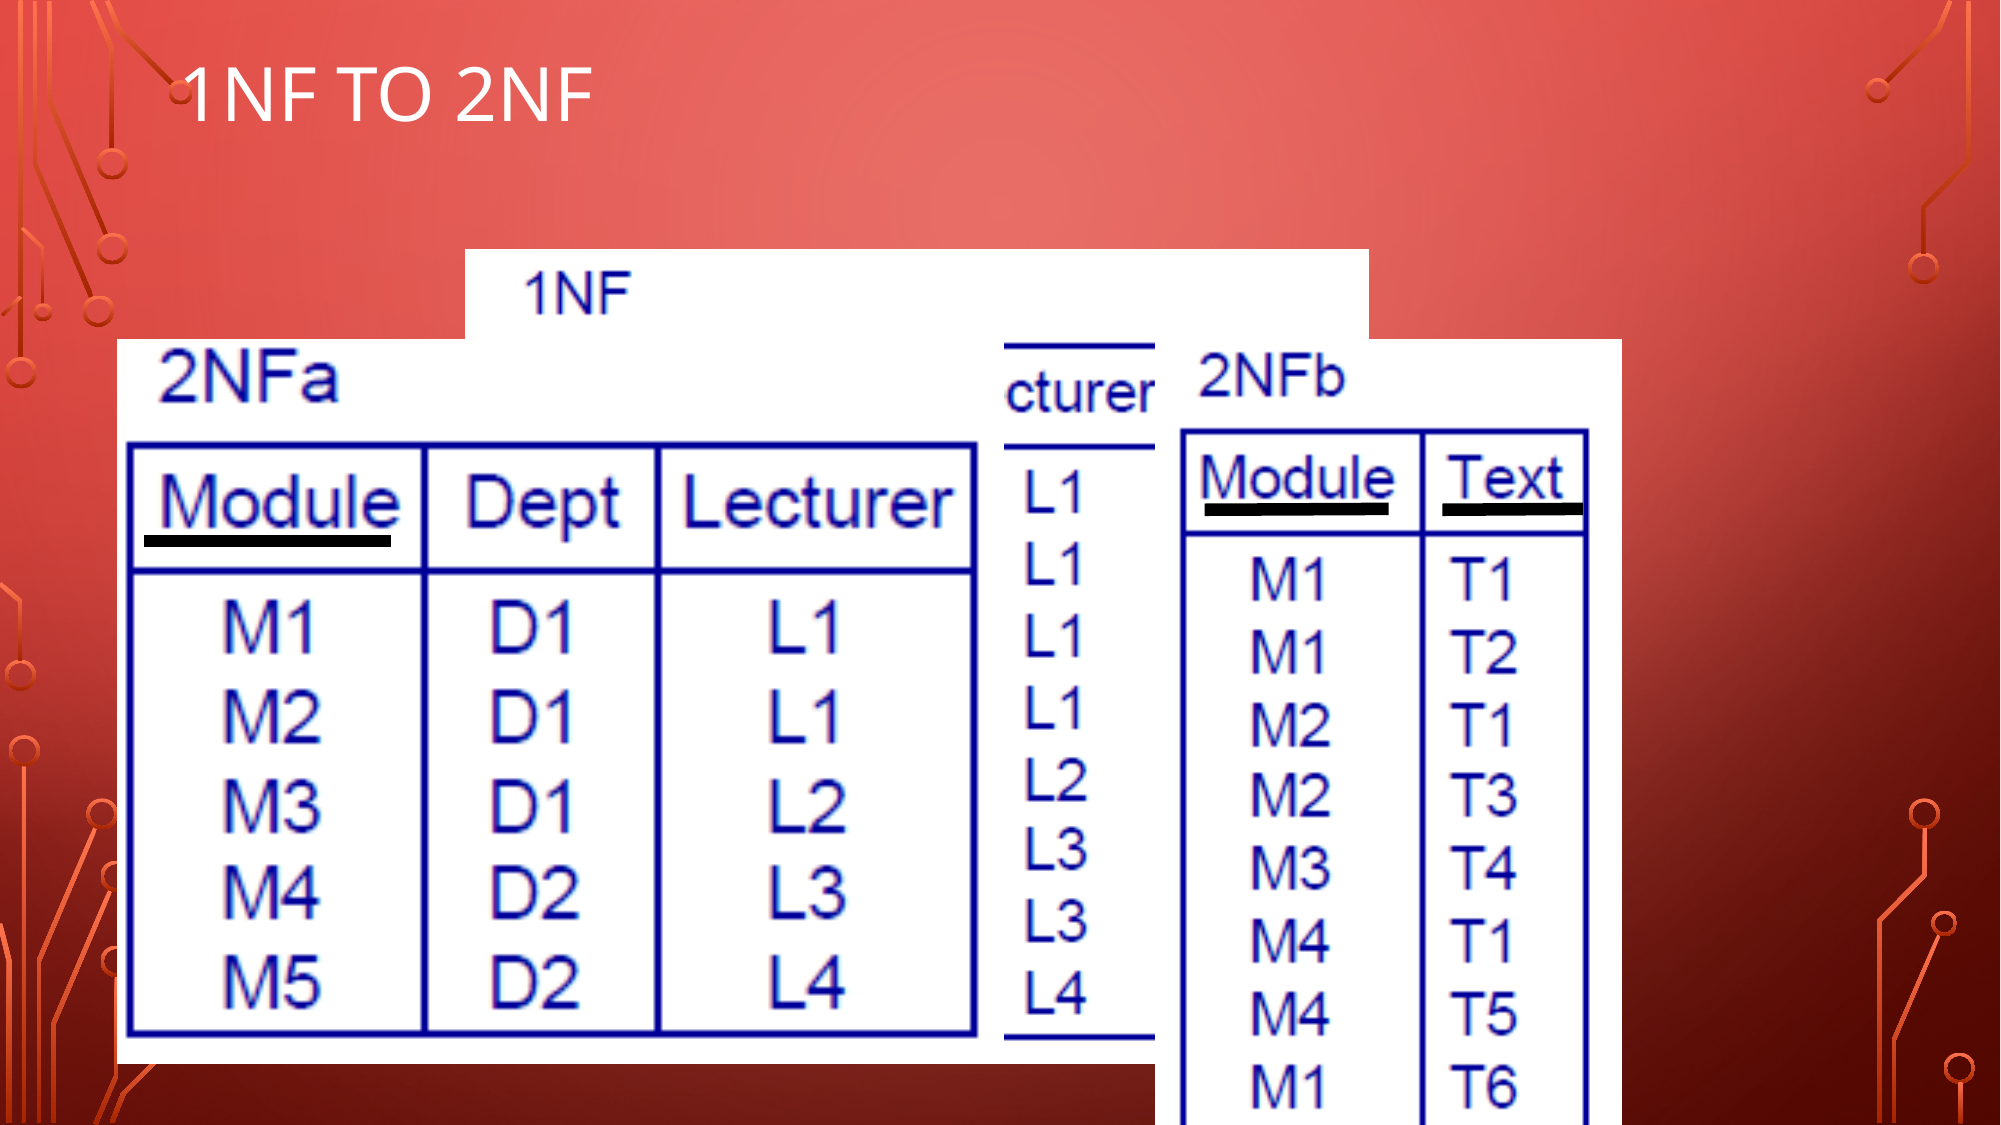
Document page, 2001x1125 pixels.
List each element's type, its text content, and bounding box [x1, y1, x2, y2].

title 1NF to 2NF [163, 20, 1789, 175]
picture [464, 248, 1622, 1125]
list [117, 339, 1004, 1064]
